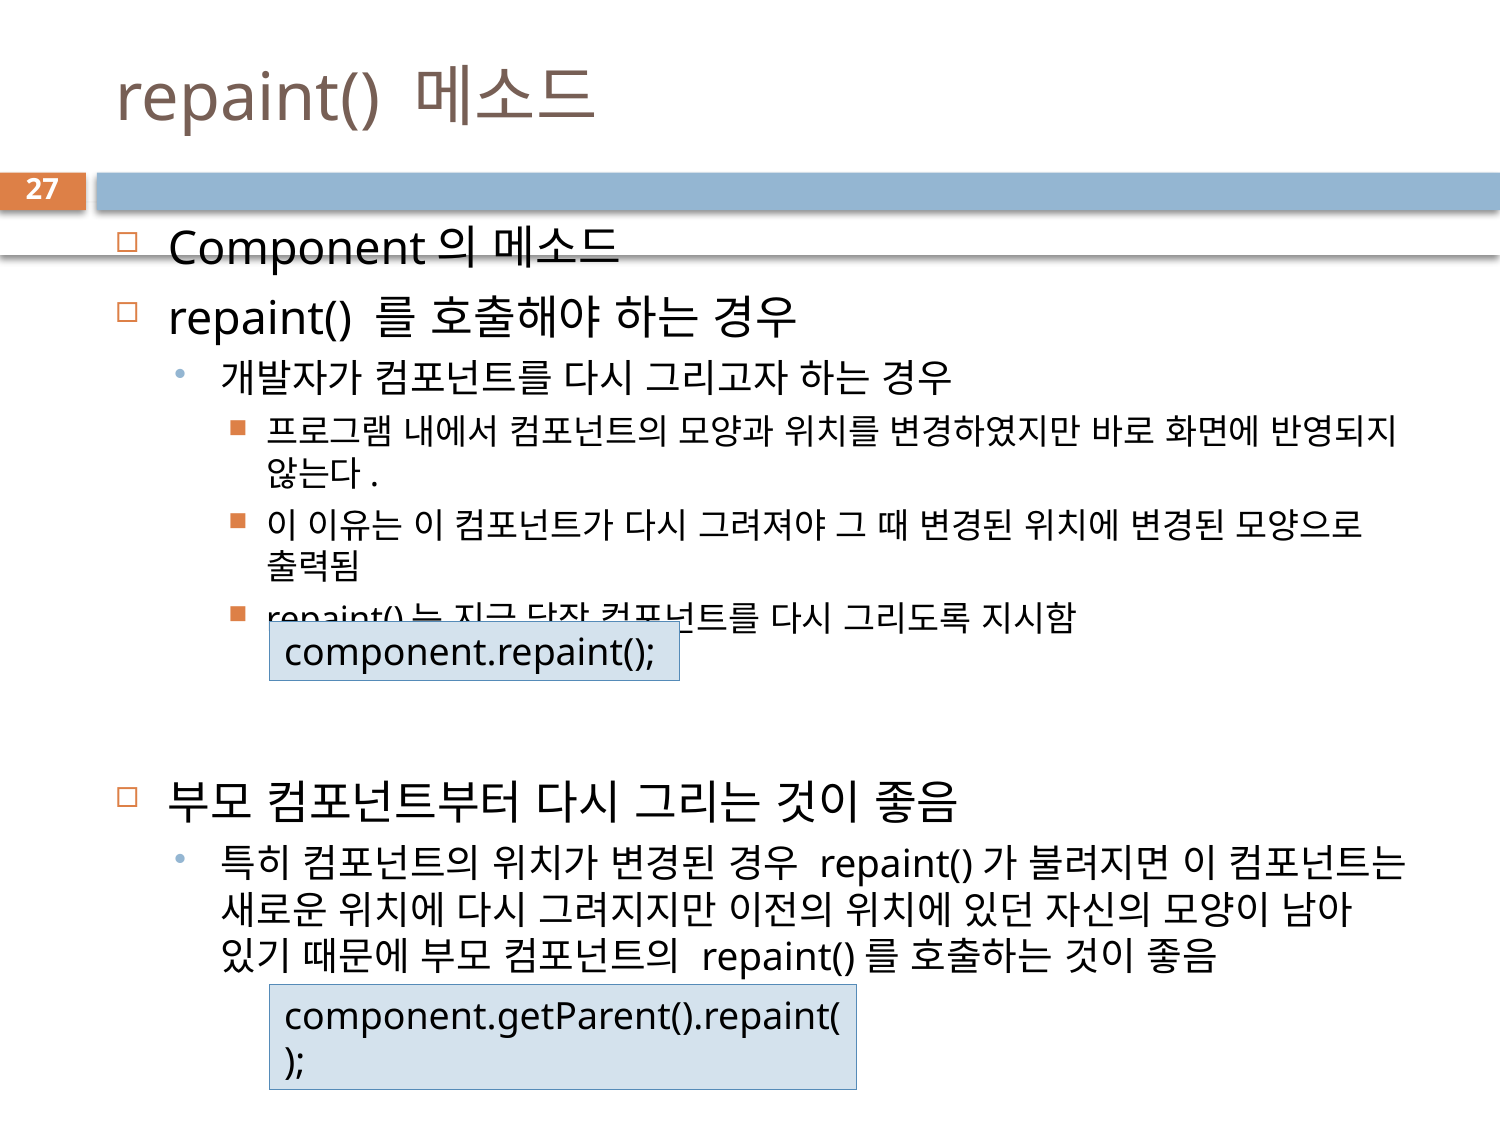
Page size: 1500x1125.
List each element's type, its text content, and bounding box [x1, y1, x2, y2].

text_box component.repaint(); [269, 621, 680, 681]
text_box component.getParent().repaint(); [269, 984, 857, 1090]
slide_number 27 [0, 170, 87, 211]
title repaint() 메소드 [100, 37, 1438, 149]
list Component의 메소드 repaint() 를 호출해야 하는 경우 개발자가 컴포넌트를 다시 그리고자 하는 경우 프로그램 내에서 컴포넌트의 모양과 위치를 변경하였지만 바로 화면에 반영되지 않는다. 이 이유는 이 컴포넌트가 다시 그려져야 그 때 변경된 위치에 변경된 모양으로 출력됨 repaint()는 지금 당장 컴포넌트를 다시 그리도록 지시함 부모 컴포넌트부터 다시 그리는 것이 좋음 특히 컴포넌트의 위치가 변경된 경우 repaint()가 불려지면 이 컴포넌트는 새로운 위치에 다시 그려지지만 이전의 위치에 있던 자신의 모양이 남아 있기 때문에 부모 컴포넌트의 repaint()를 호출하는 것이 좋음 [100, 210, 1438, 1020]
